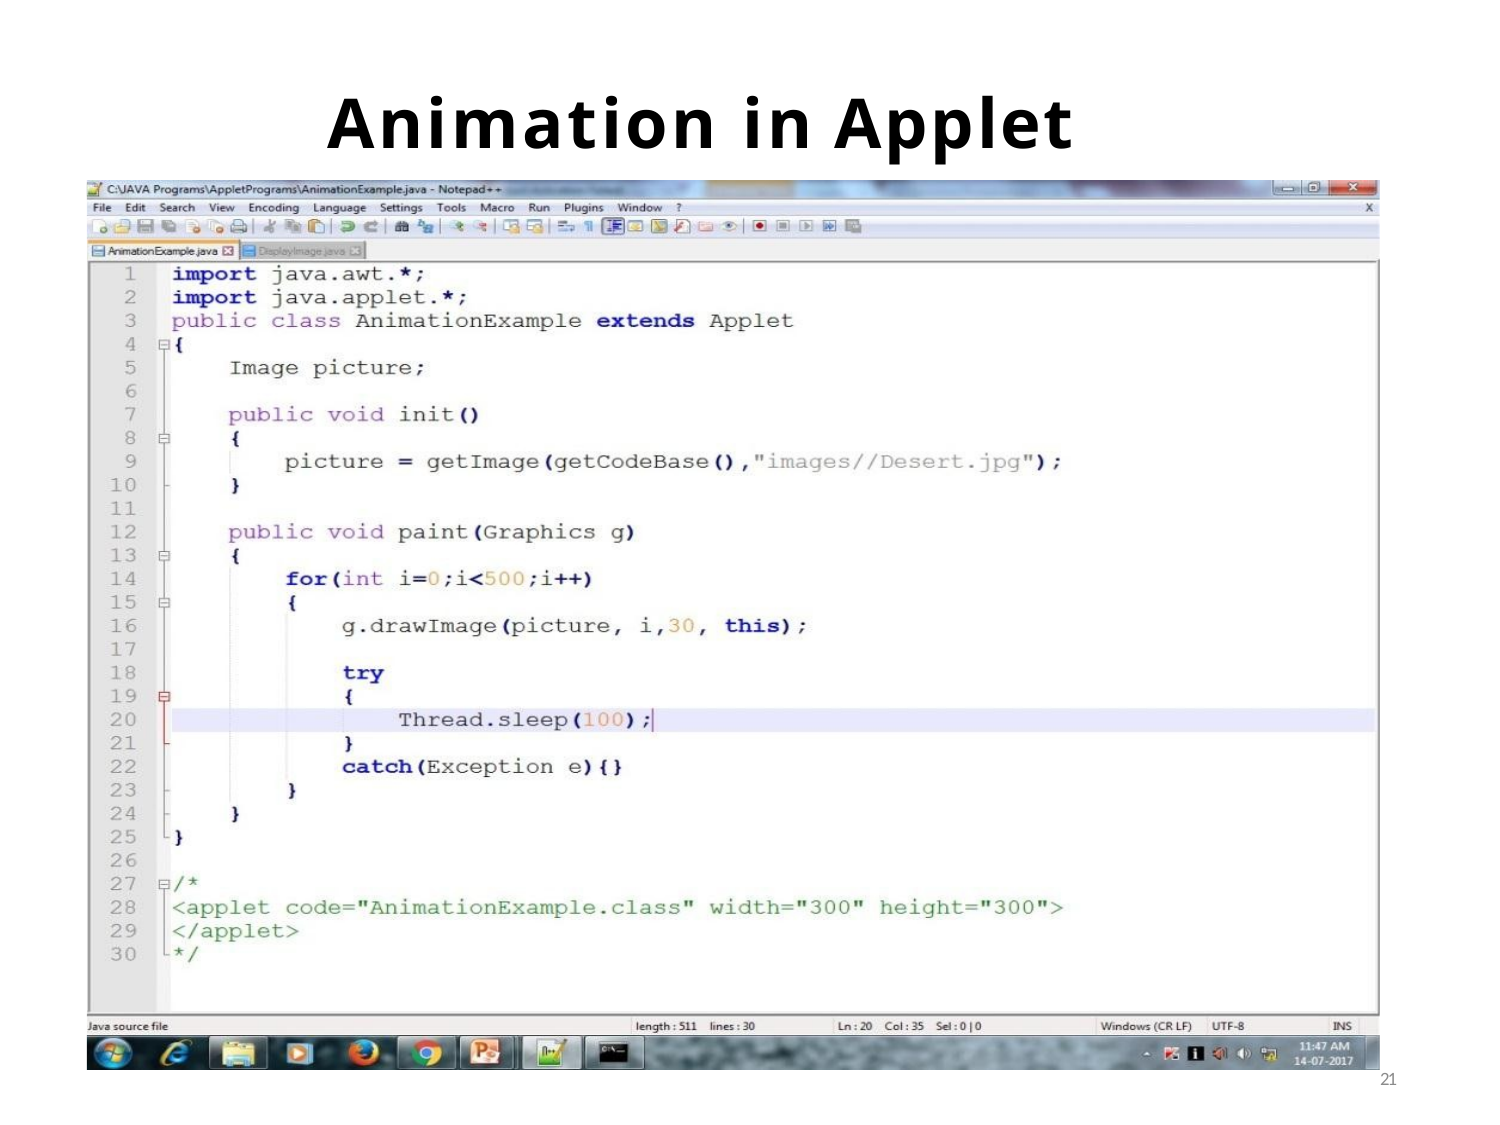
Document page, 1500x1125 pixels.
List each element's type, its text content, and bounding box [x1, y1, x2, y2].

slide_number 21 [1059, 746, 1397, 1125]
text_box [86, 180, 1380, 1070]
title Animation in Applet [324, 24, 1142, 180]
